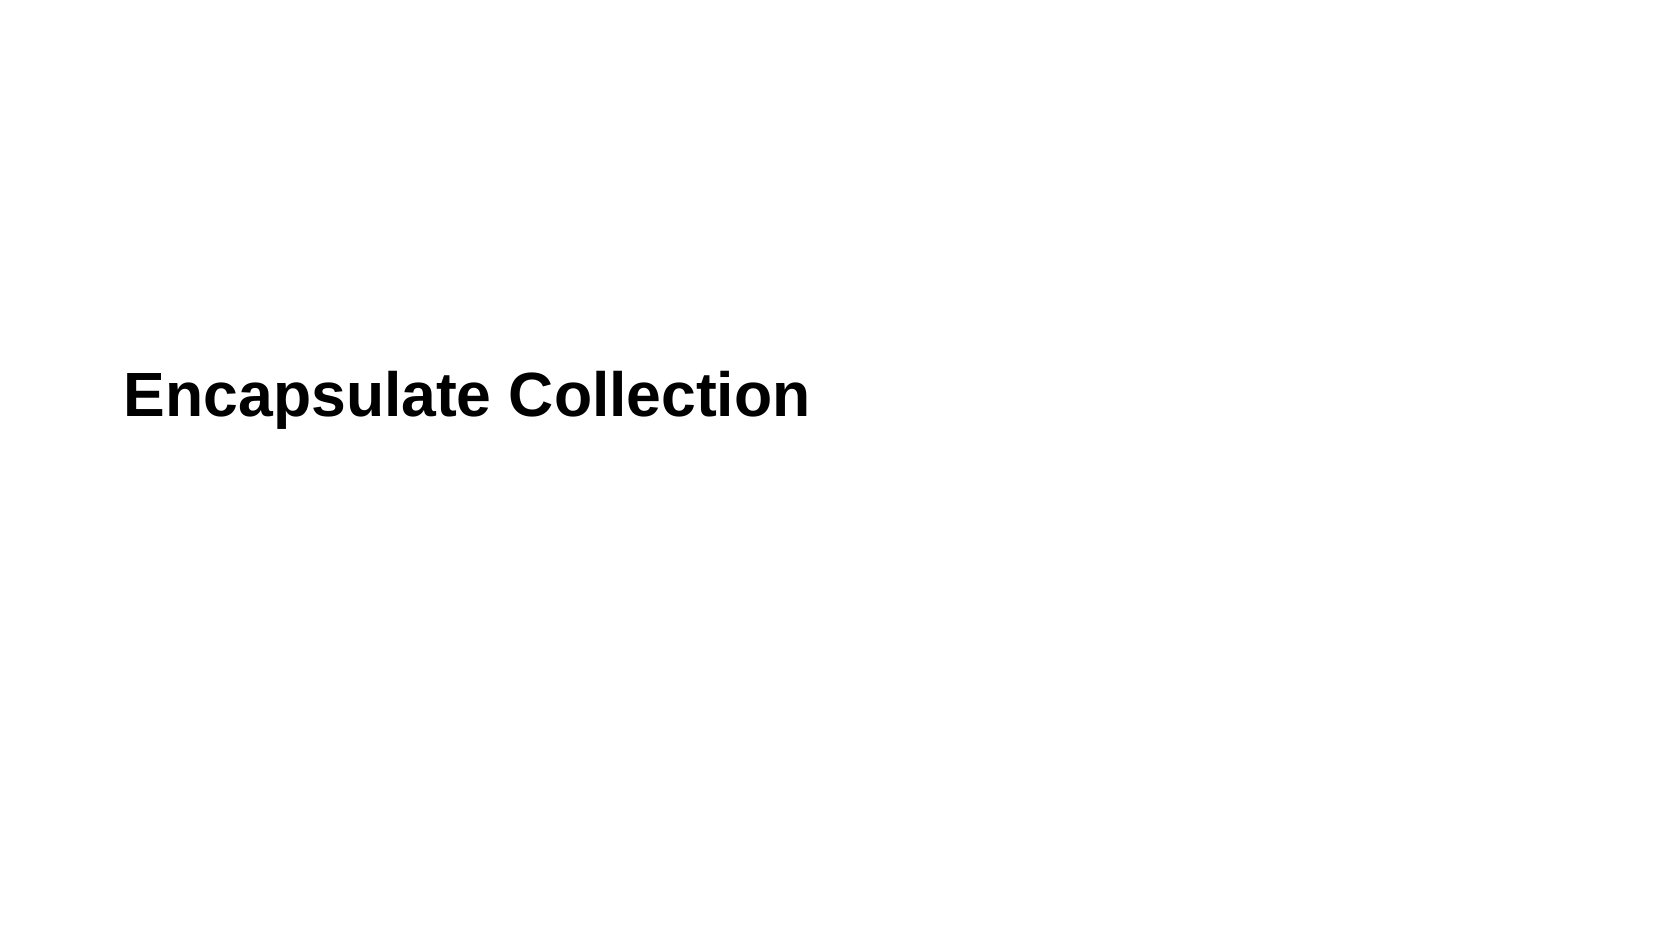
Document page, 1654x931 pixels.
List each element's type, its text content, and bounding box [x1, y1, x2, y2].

text_box Encapsulate Collection [124, 353, 1530, 429]
